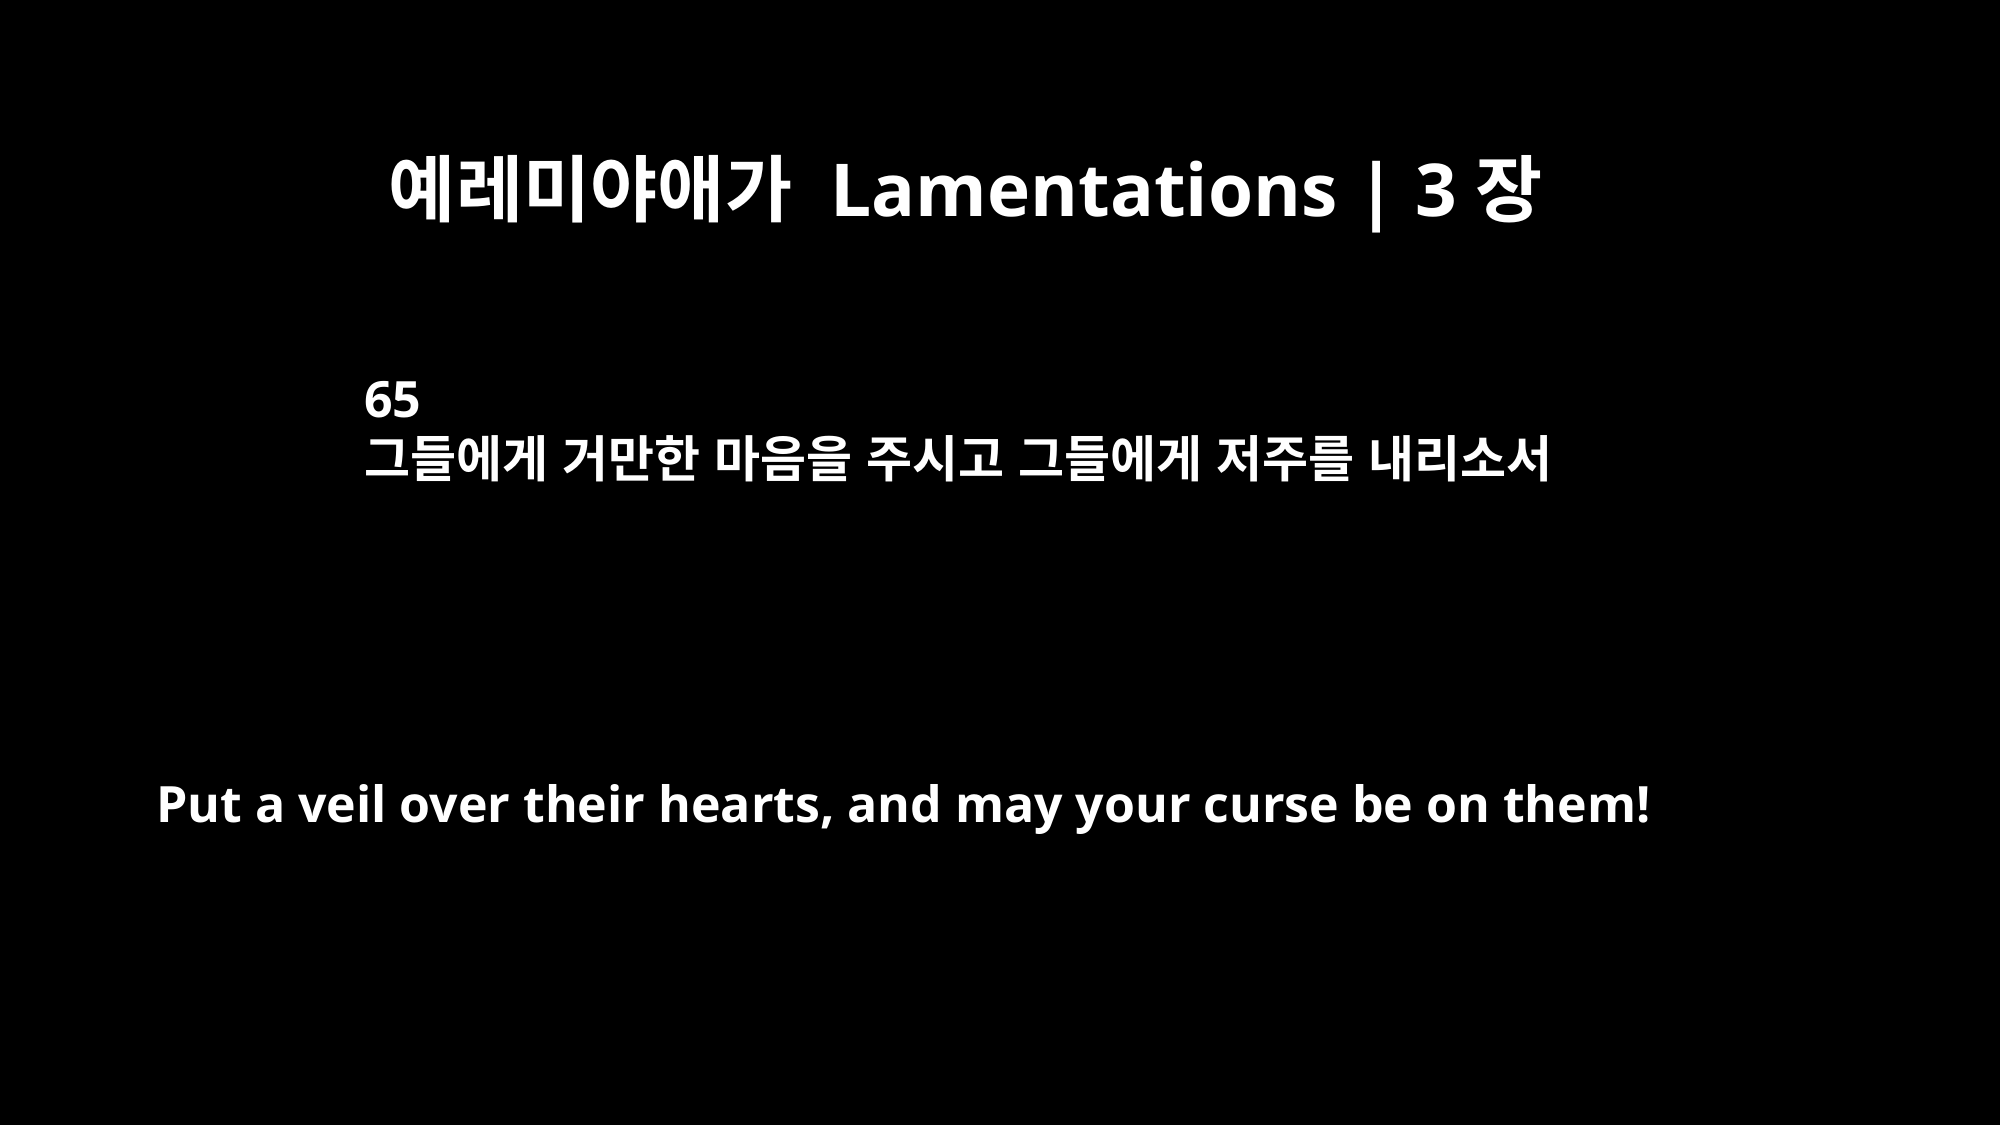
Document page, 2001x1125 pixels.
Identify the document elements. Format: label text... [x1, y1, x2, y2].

text_box 예레미야애가 Lamentations | 3장 [374, 136, 1558, 239]
text_box Put a veil over their hearts, and may your curse be on them! [141, 764, 1666, 840]
text_box 65 그들에게 거만한 마음을 주시고 그들에게 저주를 내리소서 [349, 359, 1568, 495]
